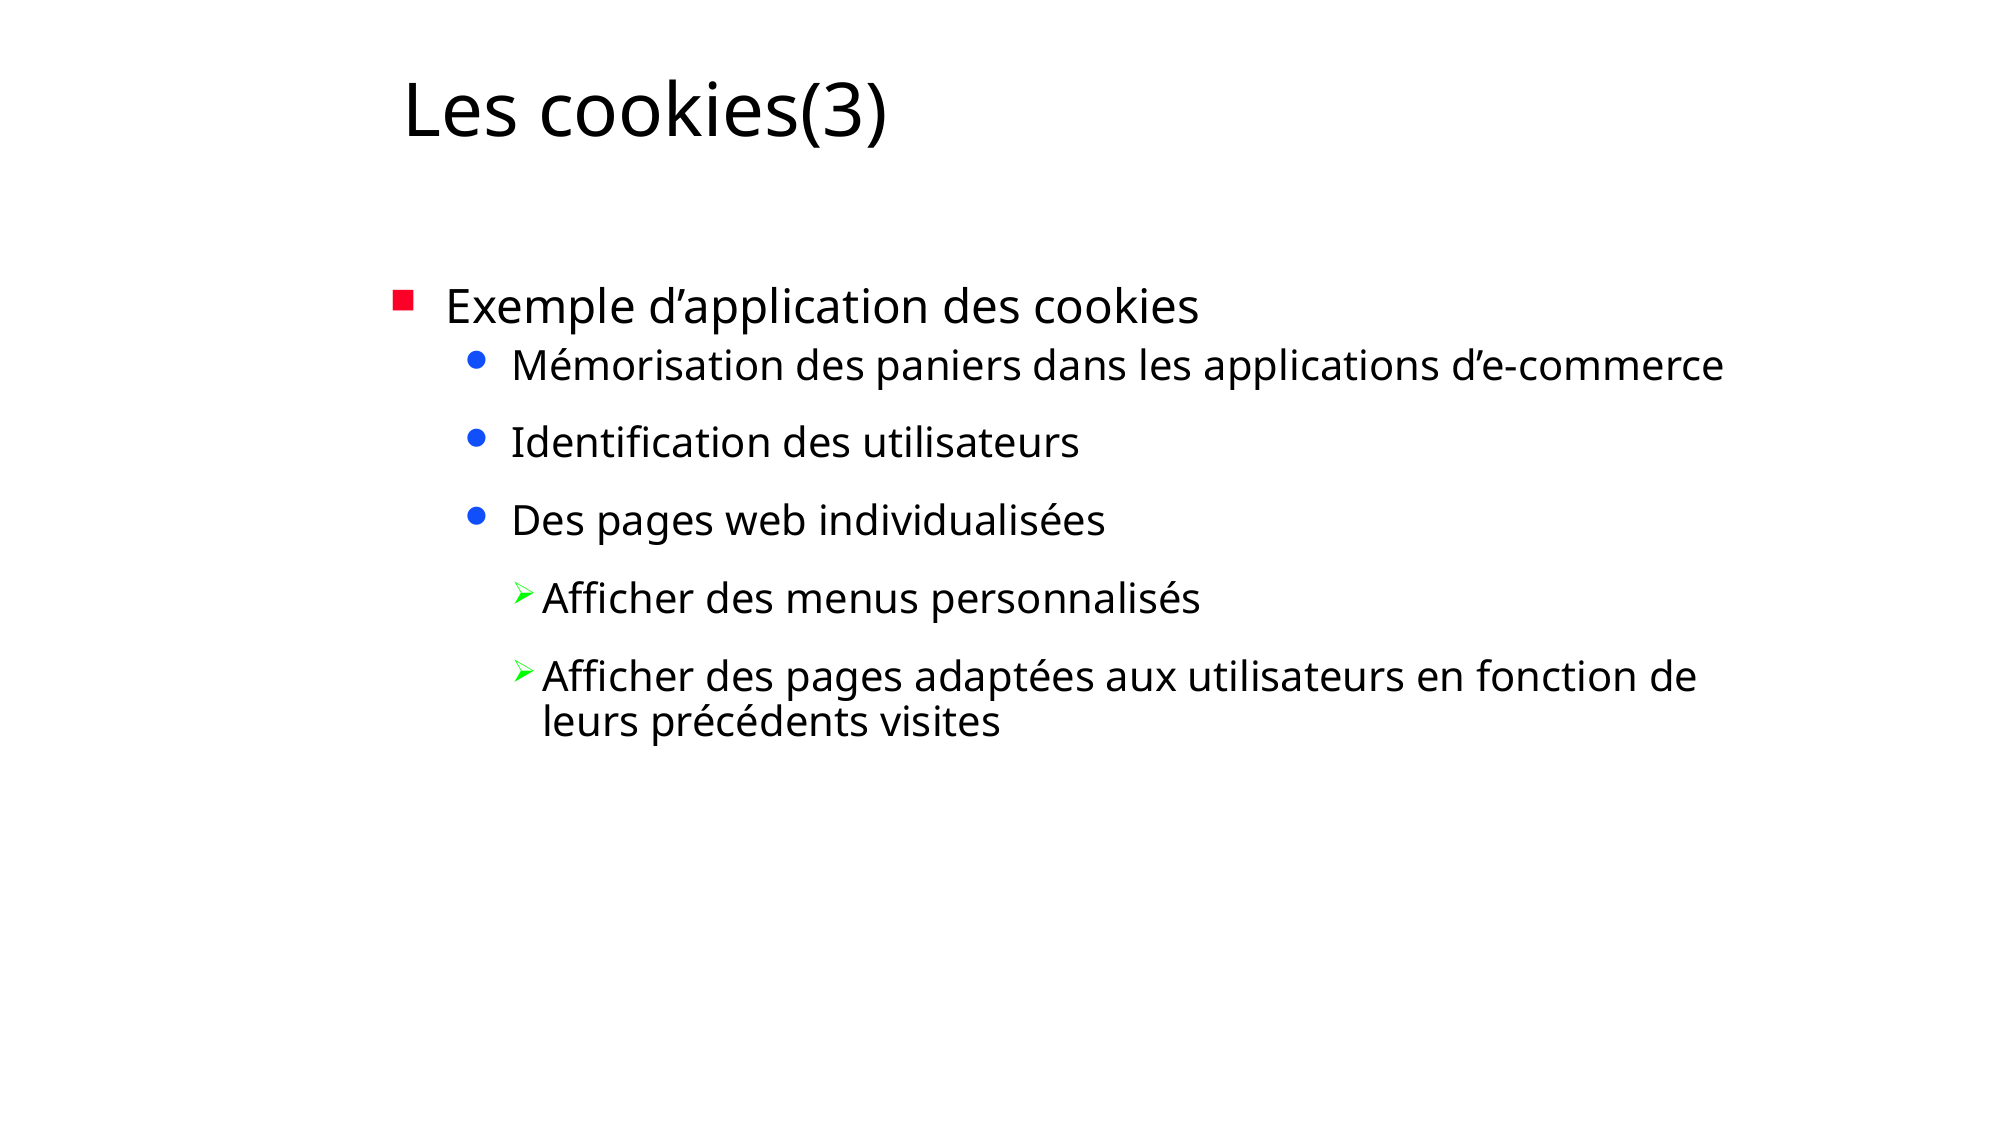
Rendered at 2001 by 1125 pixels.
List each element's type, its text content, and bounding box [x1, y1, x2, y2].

title Les cookies(3) [387, 24, 1772, 200]
list Exemple d’application des cookies Mémorisation des paniers dans les applications d’e-commerce Identification des utilisateurs Des pages web individualisées Afficher des menus personnalisés Afficher des pages adaptées aux utilisateurs en fonction de leurs précédents visites [374, 275, 1786, 1063]
